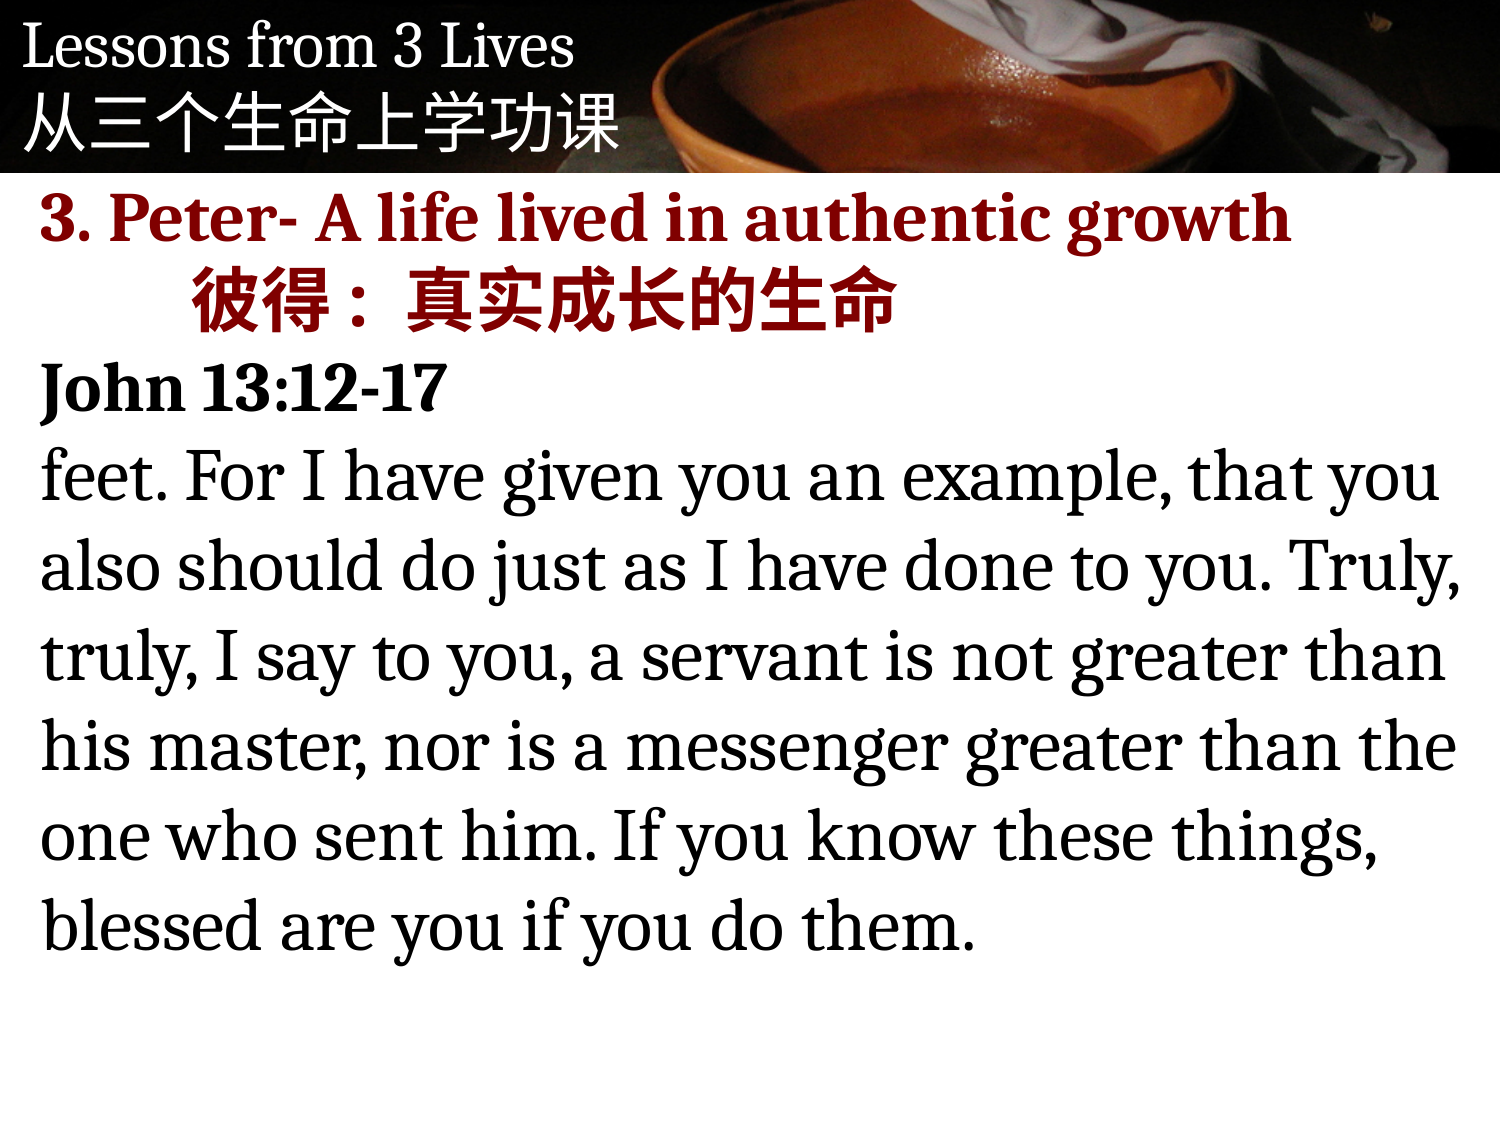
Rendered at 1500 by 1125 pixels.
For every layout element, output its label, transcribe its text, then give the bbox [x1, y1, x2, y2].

picture [0, 0, 1500, 173]
list 3. Peter- A life lived in authentic growth 彼得: 真实成长的生命 John 13:12-17 feet. For I have given you an example, that you also should do just as I have done to you. Truly, truly, I say to you, a servant is not greater than his master, nor is a messenger greater than the one who sent him. If you know these things, blessed are you if you do them. [25, 163, 1478, 1099]
